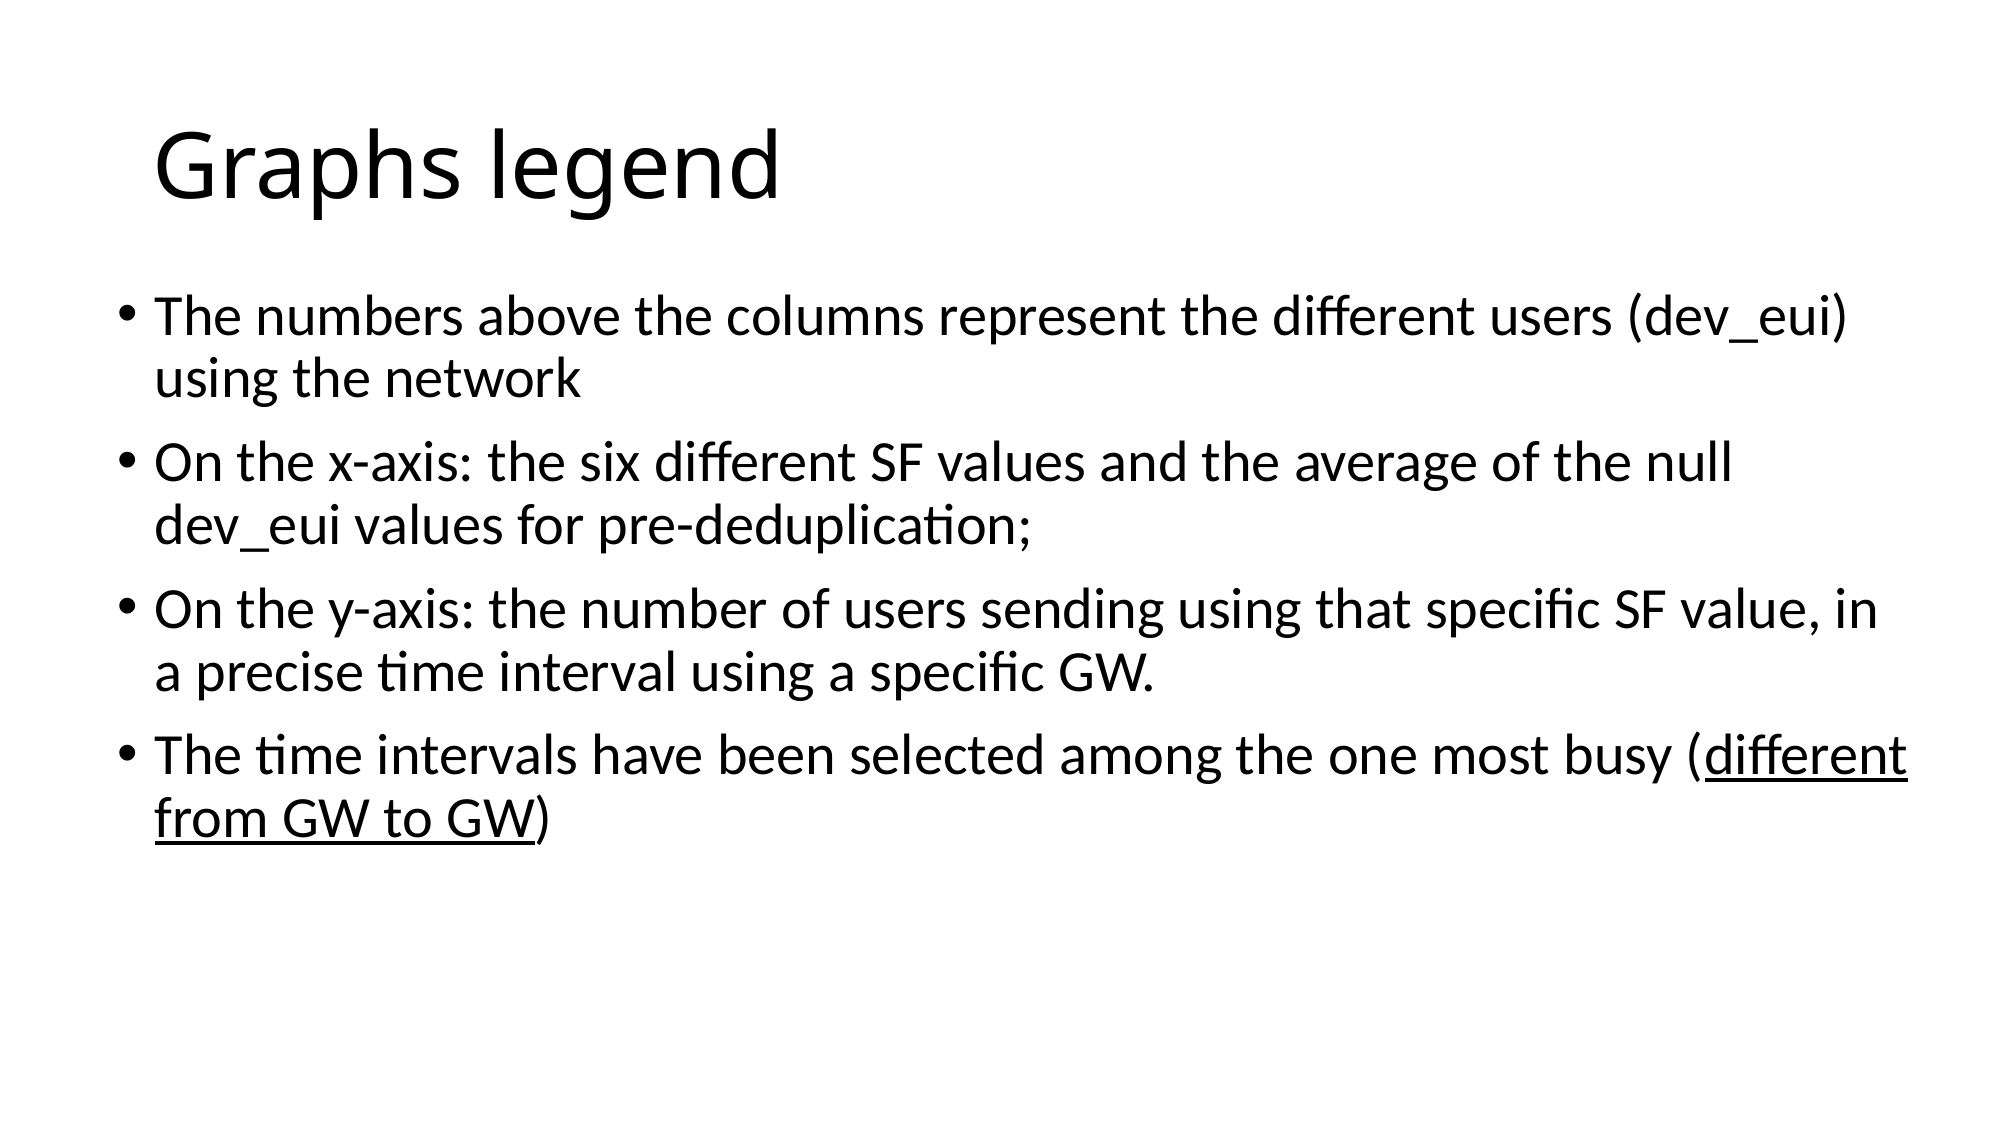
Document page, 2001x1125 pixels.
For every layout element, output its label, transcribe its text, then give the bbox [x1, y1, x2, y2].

list The numbers above the columns represent the different users (dev_eui) using the network On the x-axis: the six different SF values and the average of the null dev_eui values for pre-deduplication; On the y-axis: the number of users sending using that specific SF value, in a precise time interval using a specific GW. The time intervals have been selected among the one most busy (different from GW to GW) [101, 277, 1936, 1045]
title Graphs legend [137, 59, 1863, 277]
